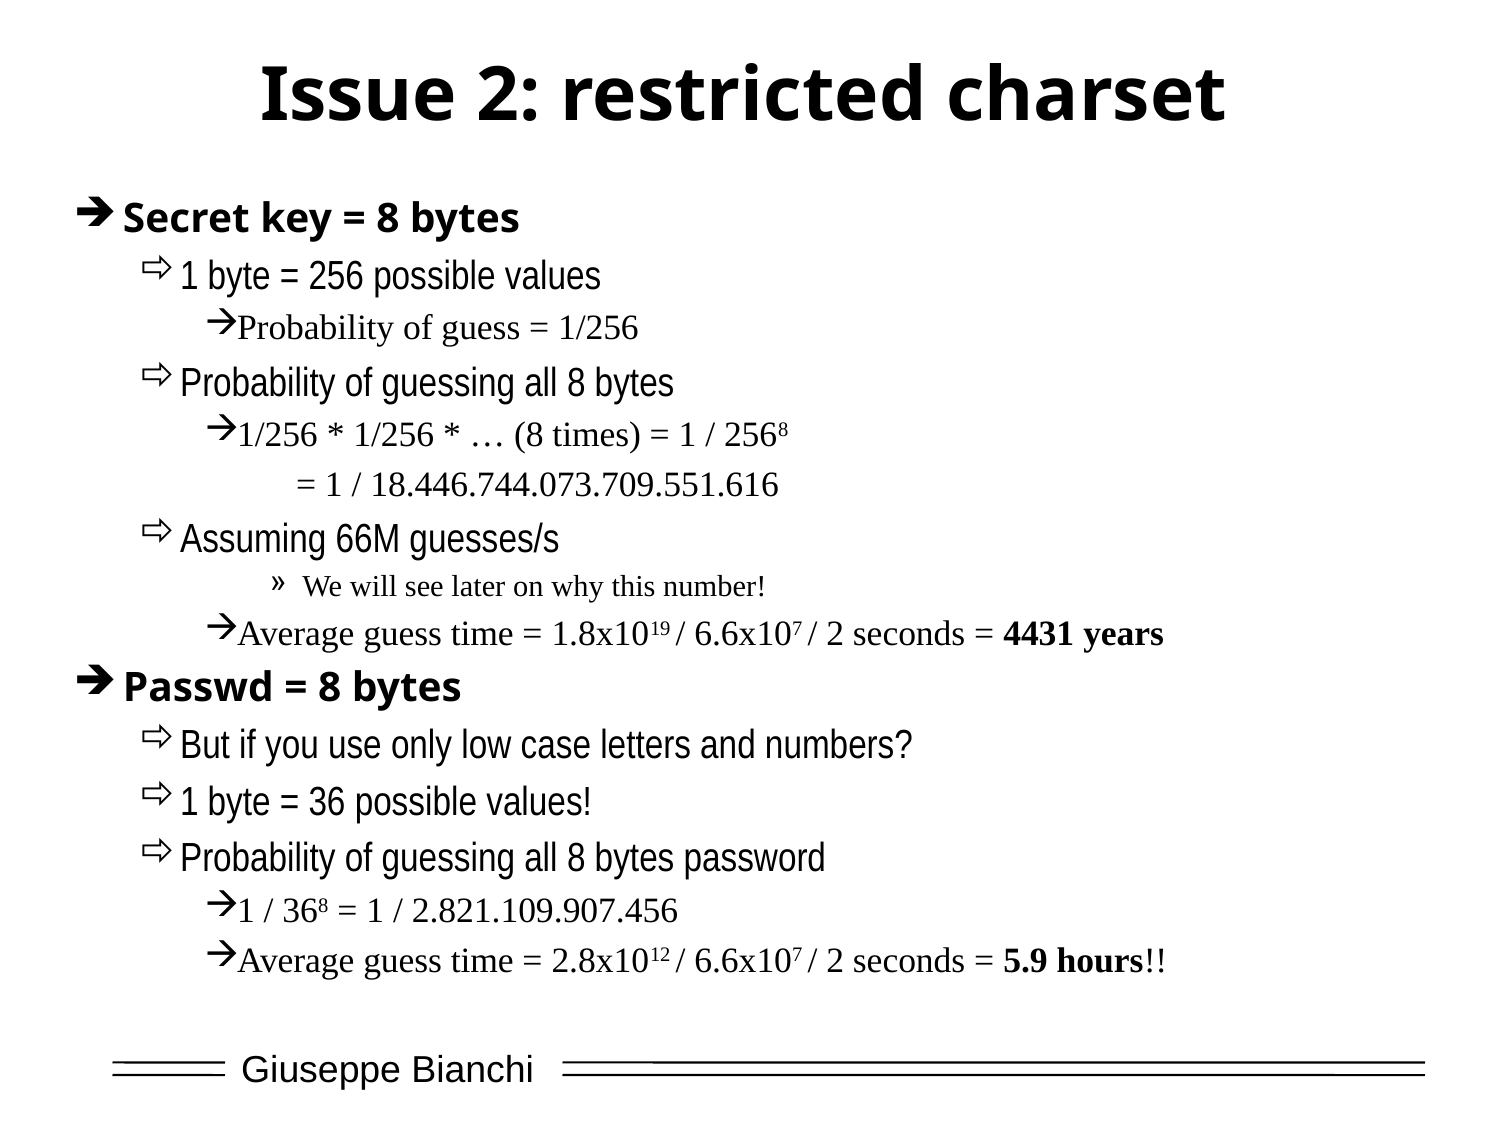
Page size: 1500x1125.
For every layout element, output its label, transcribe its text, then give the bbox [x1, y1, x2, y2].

list Secret key = 8 bytes 1 byte = 256 possible values Probability of guess = 1/256 Probability of guessing all 8 bytes 1/256 * 1/256 * … (8 times) = 1 / 2568 = 1 / 18.446.744.073.709.551.616 Assuming 66M guesses/s We will see later on why this number! Average guess time = 1.8x1019 / 6.6x107 / 2 seconds = 4431 years Passwd = 8 bytes But if you use only low case letters and numbers? 1 byte = 36 possible values! Probability of guessing all 8 bytes password 1 / 368 = 1 / 2.821.109.907.456 Average guess time = 2.8x1012 / 6.6x107 / 2 seconds = 5.9 hours!! [58, 184, 1489, 1000]
title Issue 2: restricted charset [112, 36, 1376, 144]
